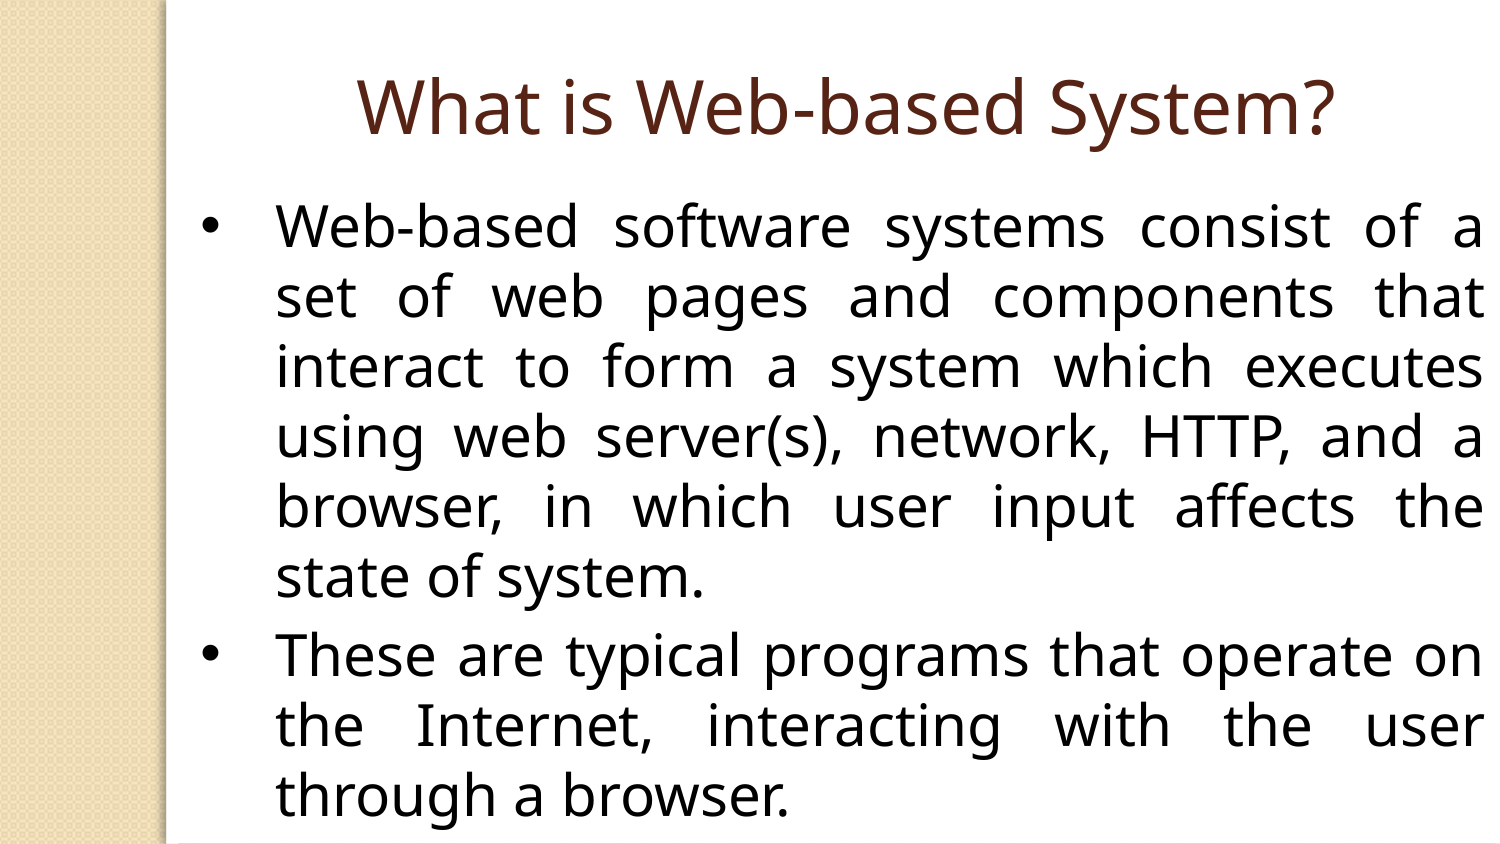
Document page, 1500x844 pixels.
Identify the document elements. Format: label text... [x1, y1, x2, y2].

text_box Web-based software systems consist of a set of web pages and components that interact to form a system which executes using web server(s), network, HTTP, and a browser, in which user input affects the state of system. These are typical programs that operate on the Internet, interacting with the user through a browser. [167, 182, 1500, 765]
text_box What is Web-based System? [171, 33, 1500, 175]
